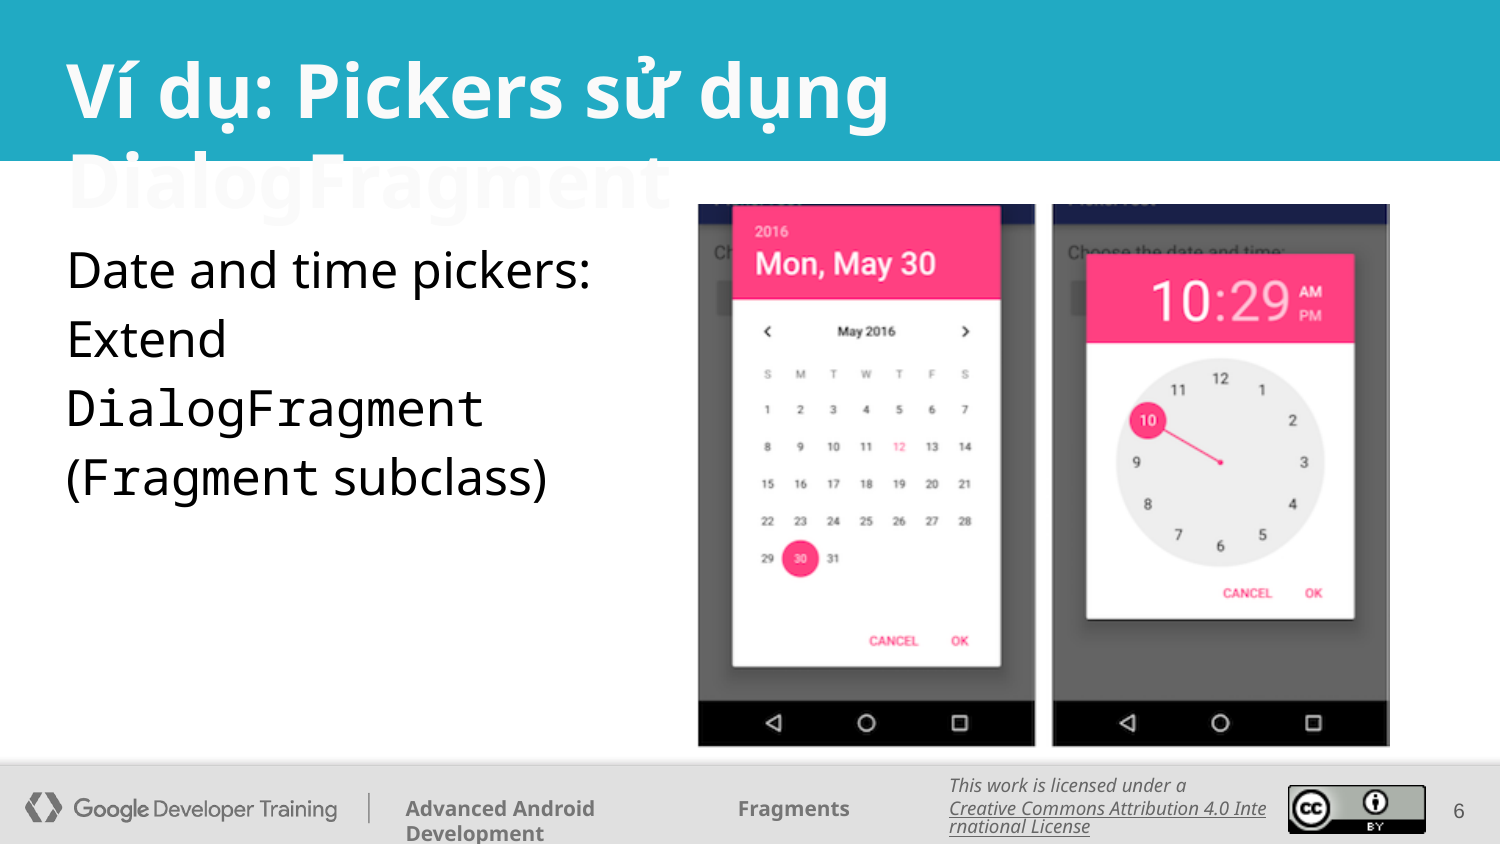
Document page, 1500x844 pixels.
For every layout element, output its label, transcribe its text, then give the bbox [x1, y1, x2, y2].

title Ví dụ: Pickers sử dụng DialogFragment [51, 28, 1449, 122]
picture [0, 161, 1500, 844]
list Date and time pickers: Extend DialogFragment (Fragment subclass) [51, 214, 674, 737]
slide_number 6 [1389, 777, 1480, 842]
